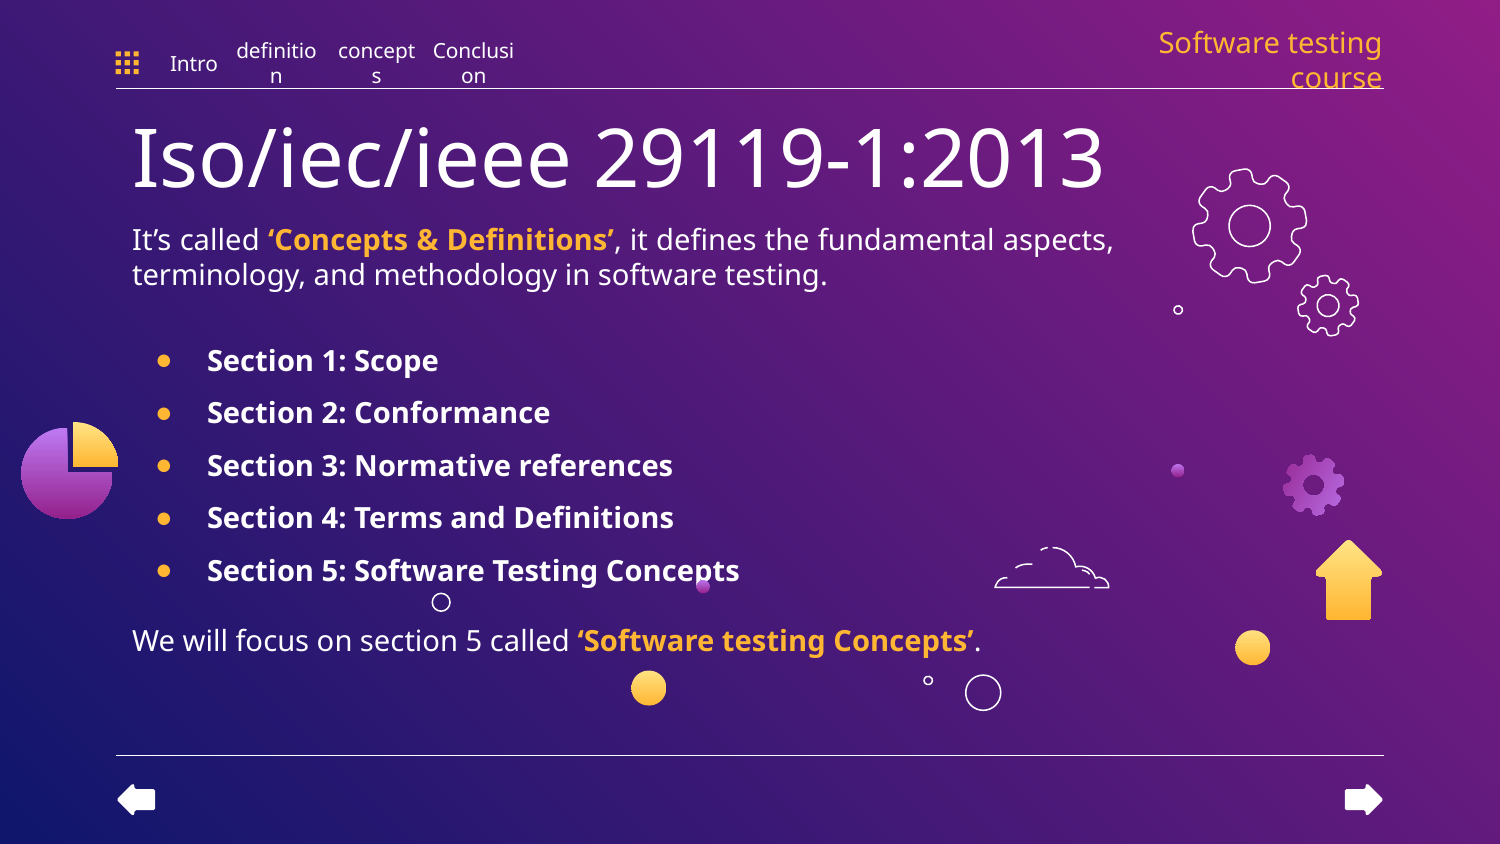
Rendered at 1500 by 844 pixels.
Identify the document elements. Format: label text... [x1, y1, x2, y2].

text_box [1297, 275, 1359, 336]
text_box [115, 50, 139, 75]
text_box Software testing course [1056, 34, 1383, 85]
text_box [631, 670, 667, 706]
text_box definition [233, 45, 320, 81]
text_box [696, 580, 710, 594]
text_box [1344, 784, 1383, 816]
text_box [1235, 630, 1271, 666]
text_box concepts [333, 45, 420, 81]
text_box Intro [151, 45, 233, 81]
text_box [1283, 454, 1344, 516]
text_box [994, 547, 1110, 588]
text_box [117, 784, 156, 816]
title Iso/iec/ieee 29119-1:2013 [117, 90, 1383, 191]
text_box [109, 45, 145, 81]
text_box [1315, 539, 1382, 621]
text_box [1192, 169, 1307, 283]
text_box Conclusion [430, 45, 517, 81]
text_box [1171, 464, 1185, 478]
subtitle It’s called ‘Concepts & Definitions’, it defines the fundamental aspects, terminology, and methodology in software testing. Section 1: Scope Section 2: Conformance Section 3: Normative references Section 4: Terms and Definitions Section 5: Software Testing Concepts We will focus on section 5 called ‘Software testing Concepts’. [117, 206, 1130, 631]
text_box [17, 421, 119, 523]
